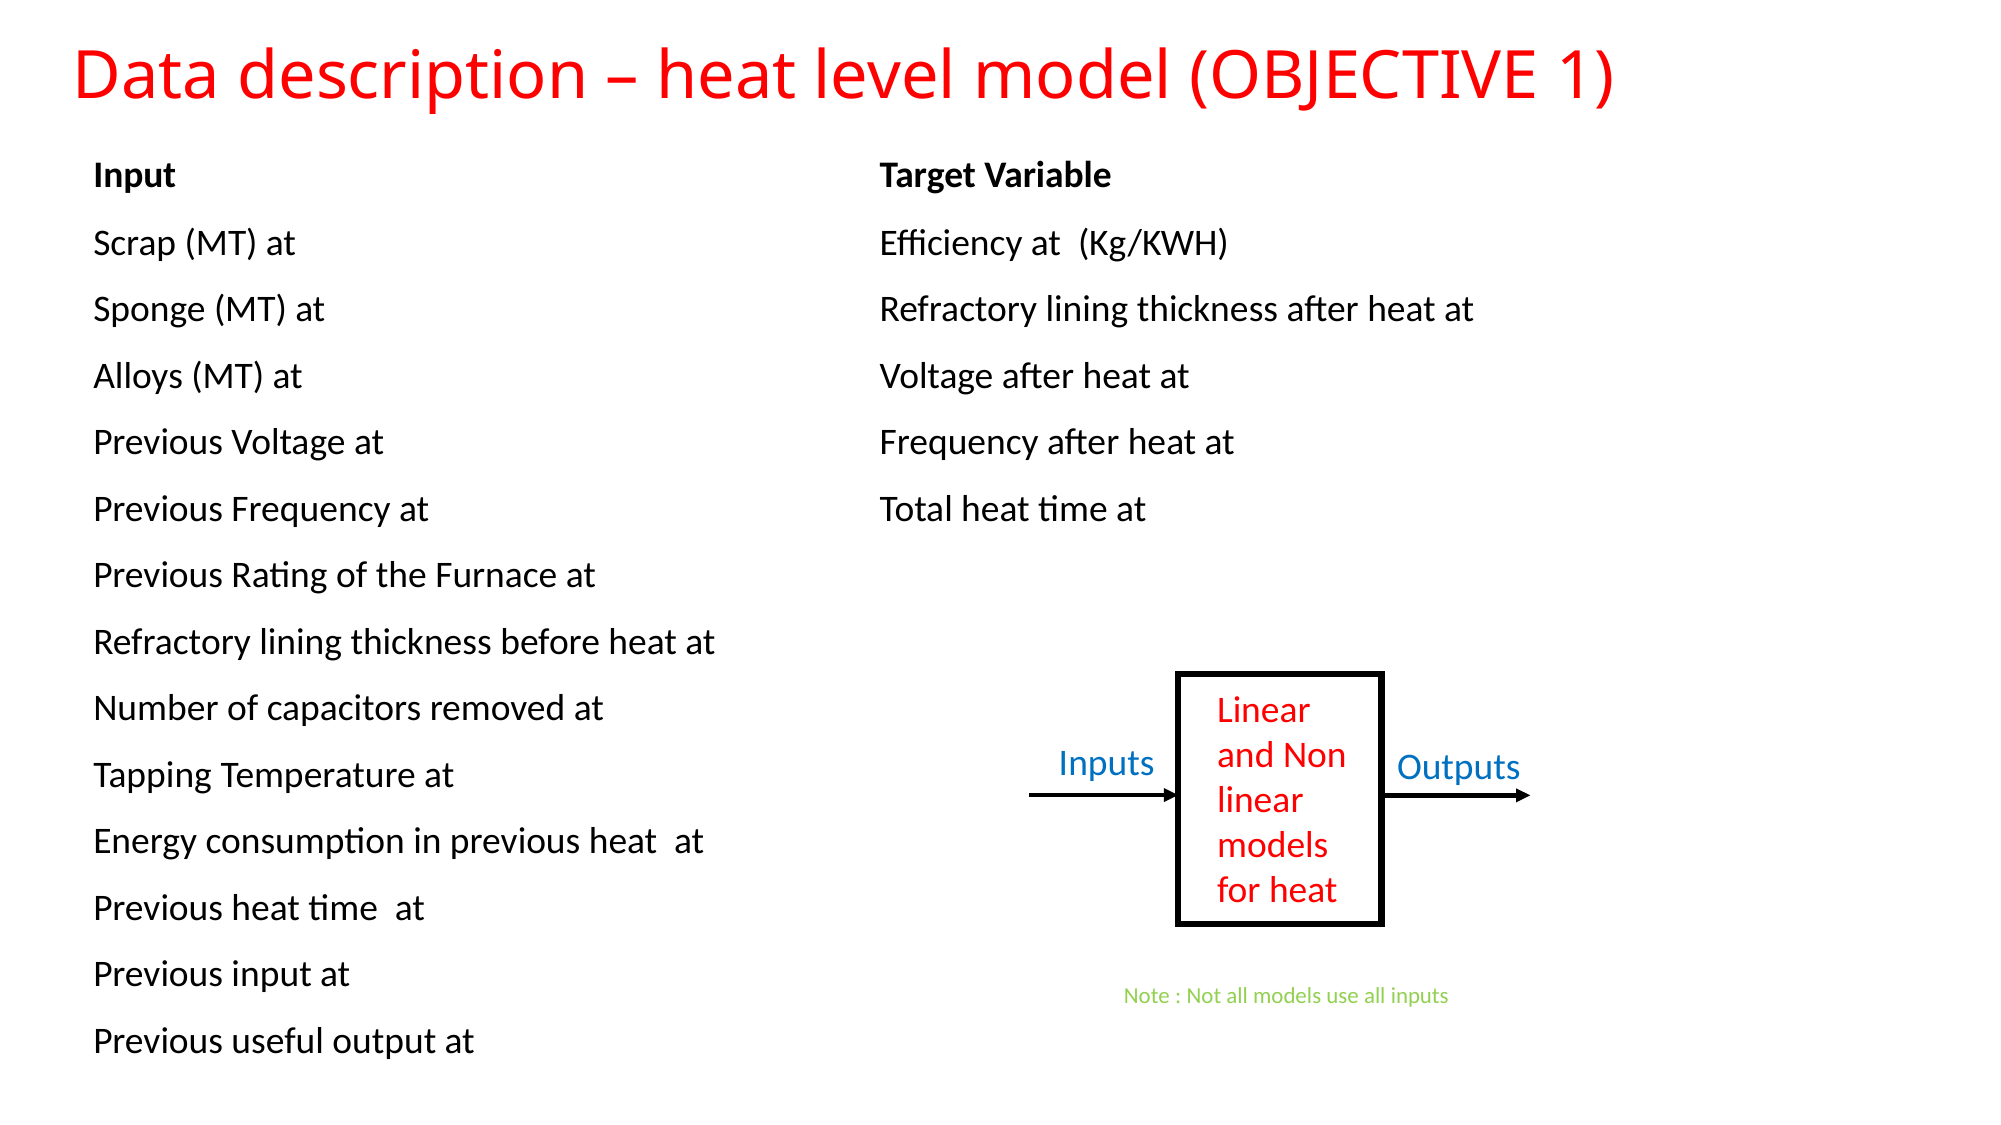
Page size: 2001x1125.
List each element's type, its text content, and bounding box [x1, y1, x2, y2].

title Data description – heat level model (OBJECTIVE 1) [57, 24, 1783, 129]
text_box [1029, 673, 1537, 925]
text_box Note : Not all models use all inputs [1109, 973, 1465, 1016]
